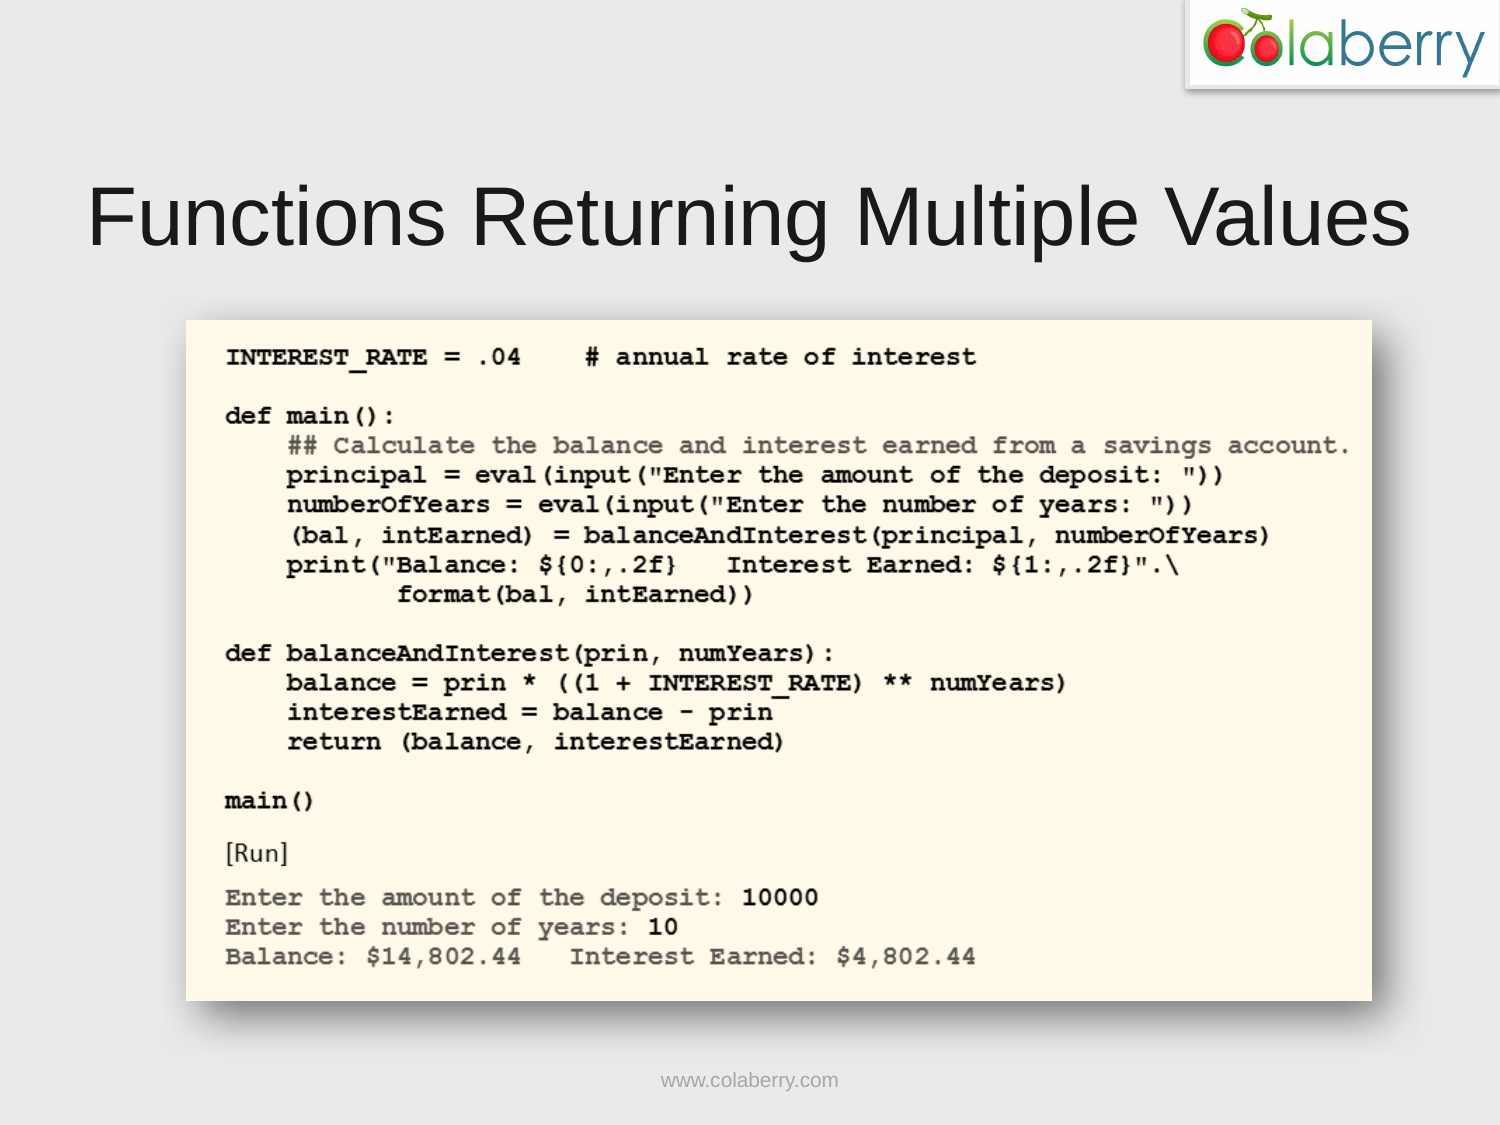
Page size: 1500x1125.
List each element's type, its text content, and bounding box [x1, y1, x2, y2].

picture [1190, 0, 1499, 85]
picture [186, 320, 1372, 1002]
title Functions Returning Multiple Values [74, 137, 1426, 288]
